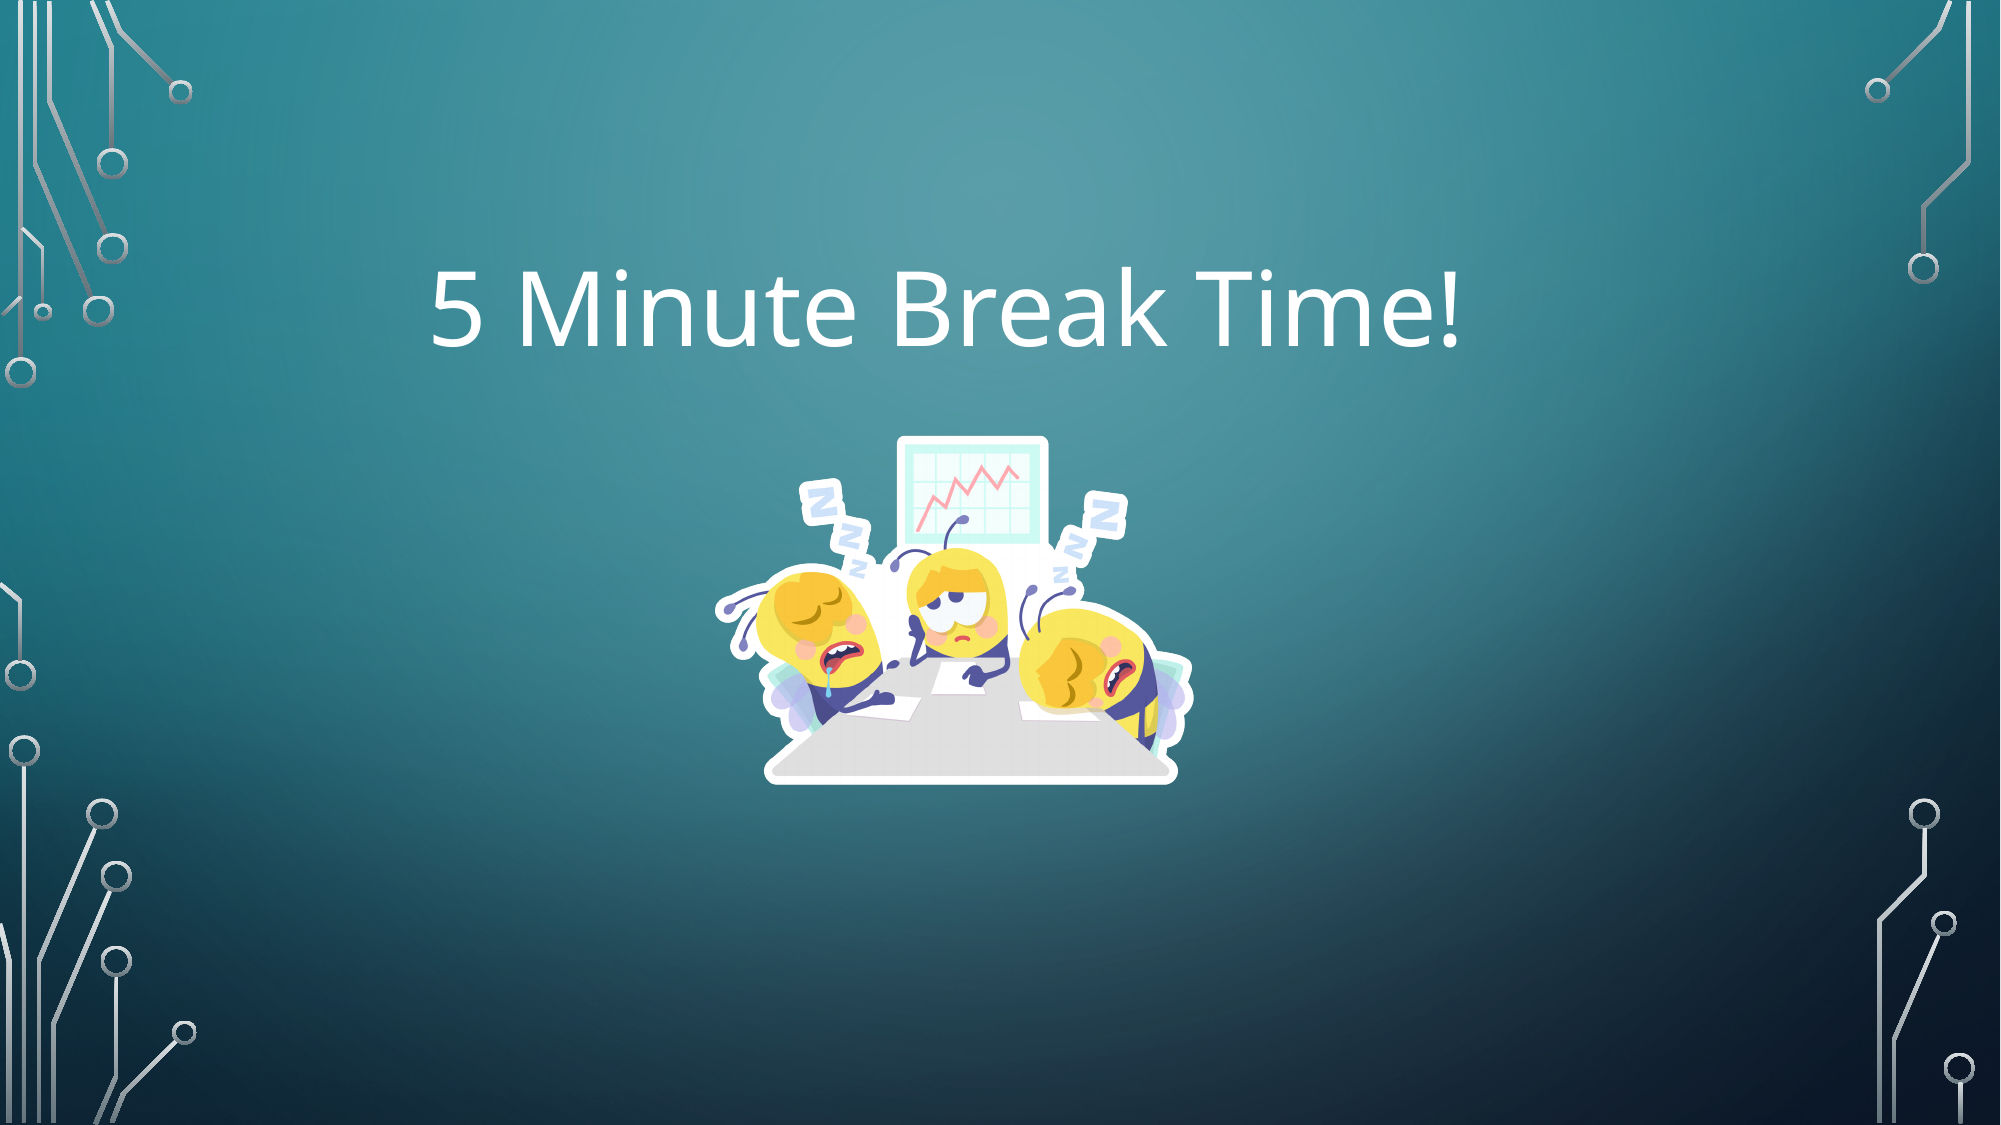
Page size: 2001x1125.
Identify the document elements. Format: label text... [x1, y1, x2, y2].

picture [713, 375, 1196, 858]
text_box 5 Minute Break Time! [412, 234, 1481, 375]
